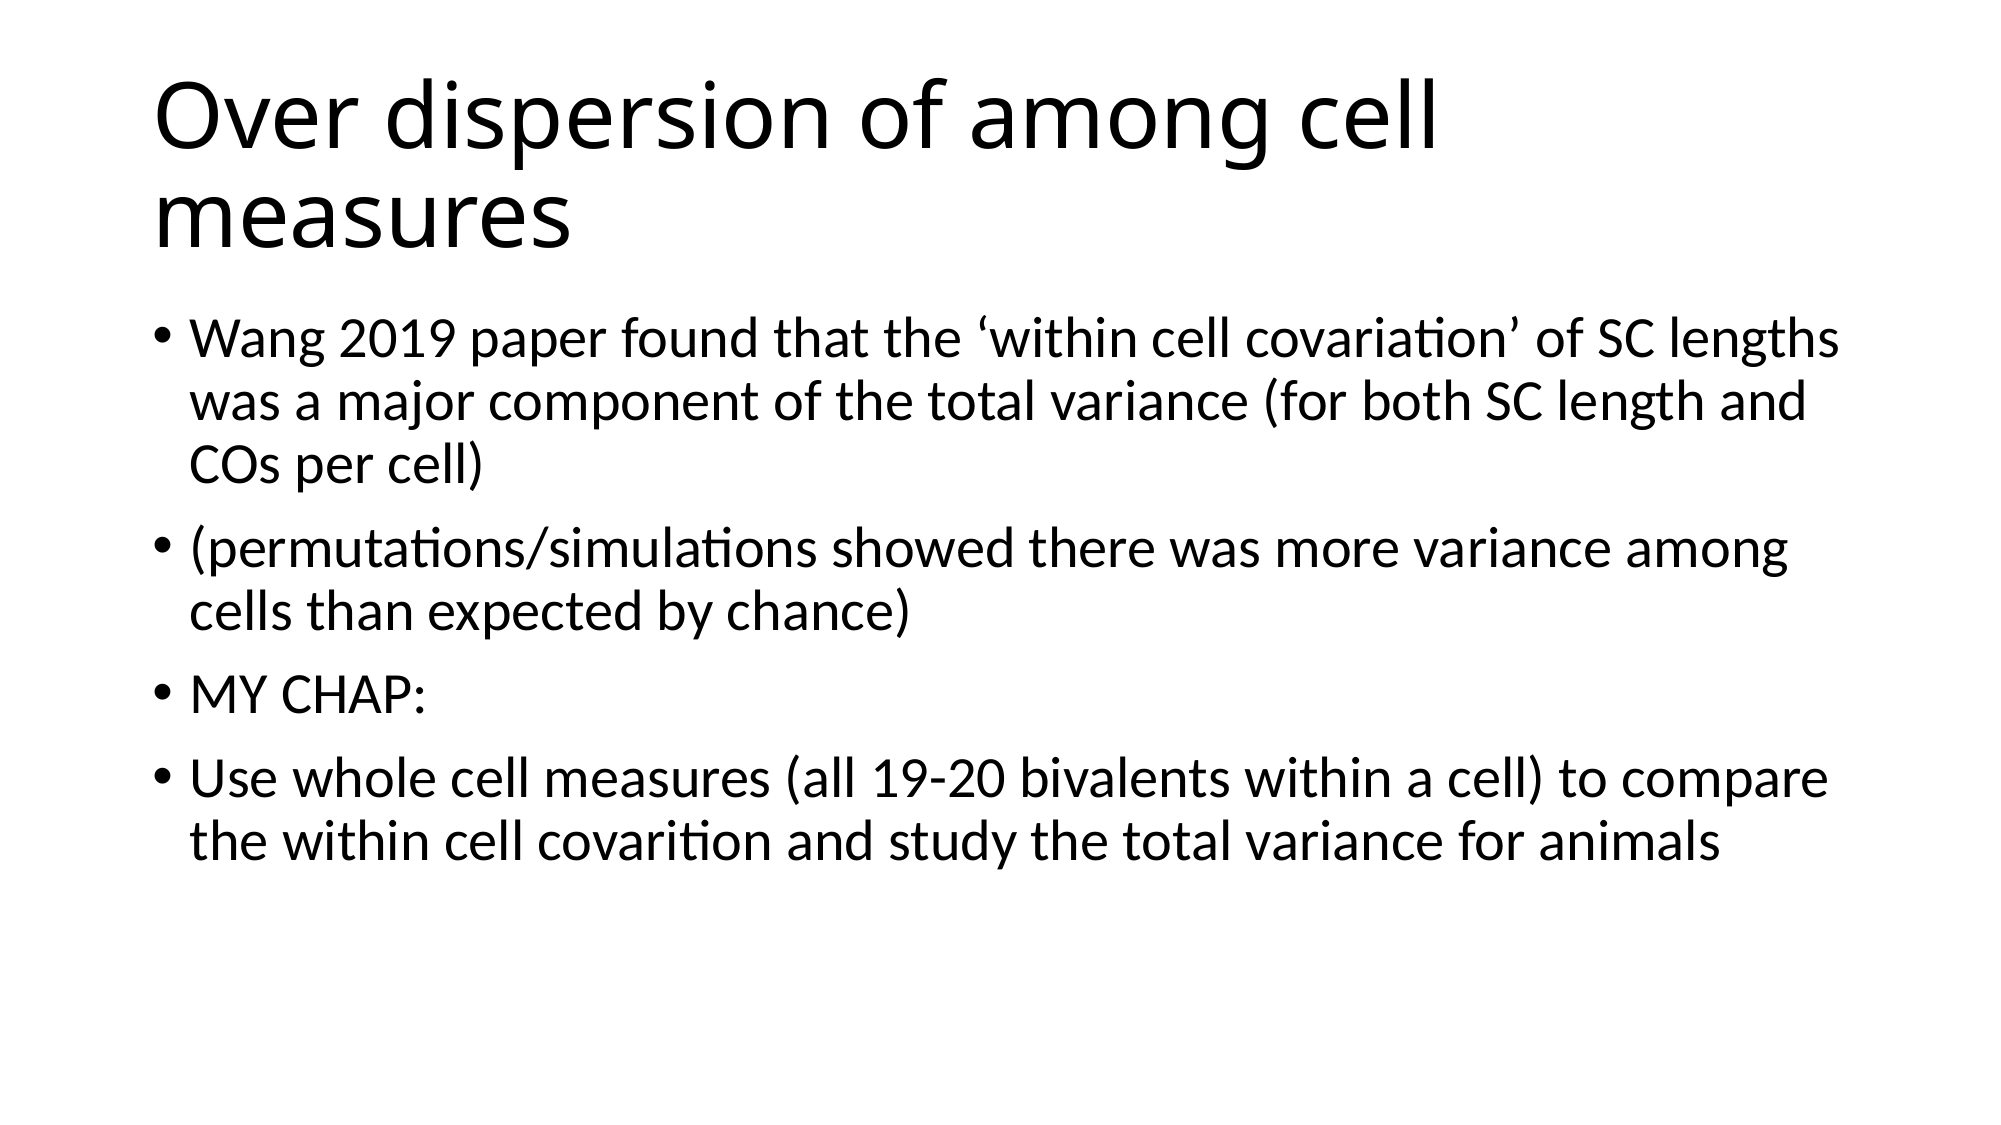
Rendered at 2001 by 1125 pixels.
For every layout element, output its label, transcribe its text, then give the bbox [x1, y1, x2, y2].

list Wang 2019 paper found that the ‘within cell covariation’ of SC lengths was a major component of the total variance (for both SC length and COs per cell) (permutations/simulations showed there was more variance among cells than expected by chance) MY CHAP: Use whole cell measures (all 19-20 bivalents within a cell) to compare the within cell covarition and study the total variance for animals [137, 299, 1863, 1014]
title Over dispersion of among cell measures [137, 59, 1863, 278]
